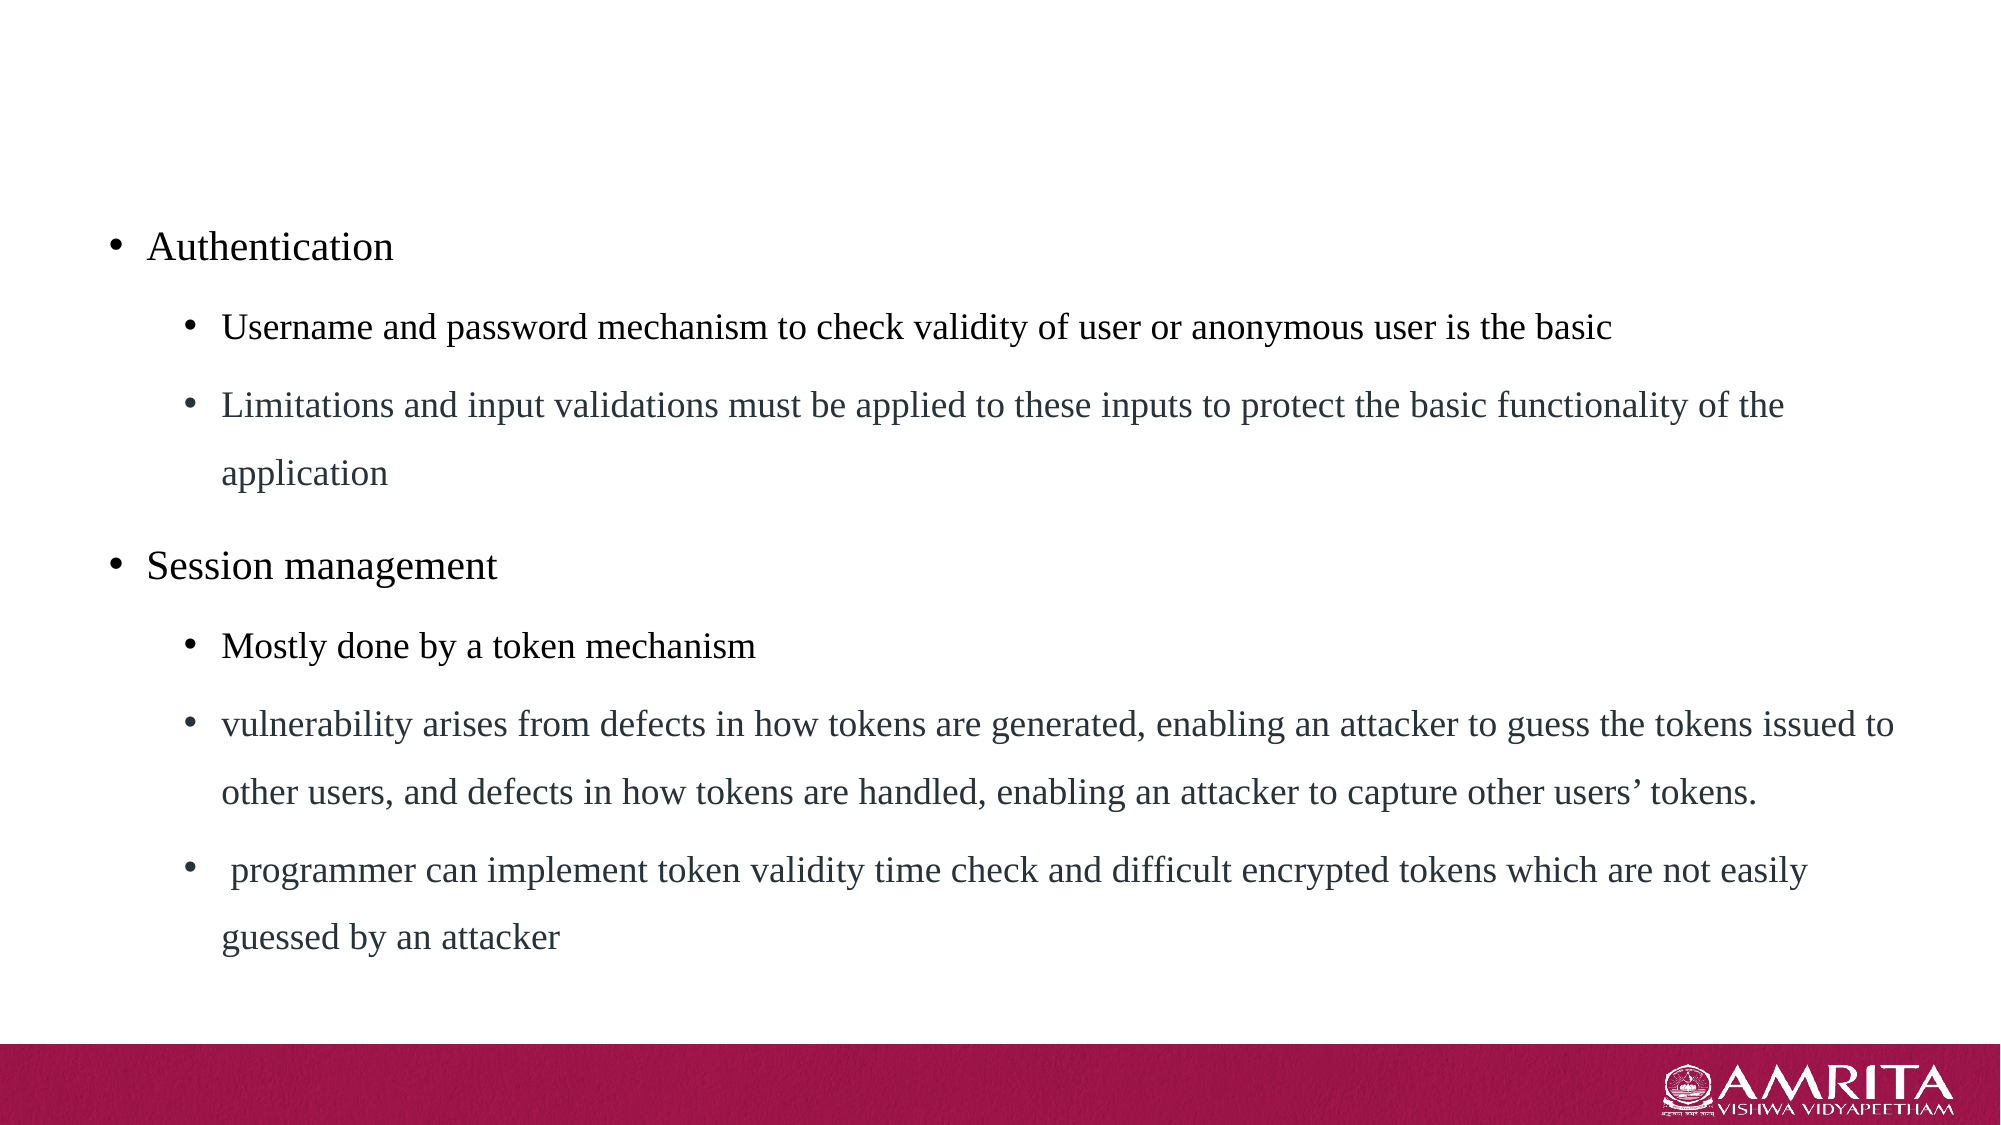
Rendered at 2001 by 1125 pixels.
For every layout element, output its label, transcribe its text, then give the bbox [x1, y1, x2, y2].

picture [0, 1044, 2001, 1125]
list Authentication Username and password mechanism to check validity of user or anonymous user is the basic Limitations and input validations must be applied to these inputs to protect the basic functionality of the application Session management Mostly done by a token mechanism vulnerability arises from defects in how tokens are generated, enabling an attacker to guess the tokens issued to other users, and defects in how tokens are handled, enabling an attacker to capture other users’ tokens. programmer can implement token validity time check and difficult encrypted tokens which are not easily guessed by an attacker [93, 186, 1933, 992]
